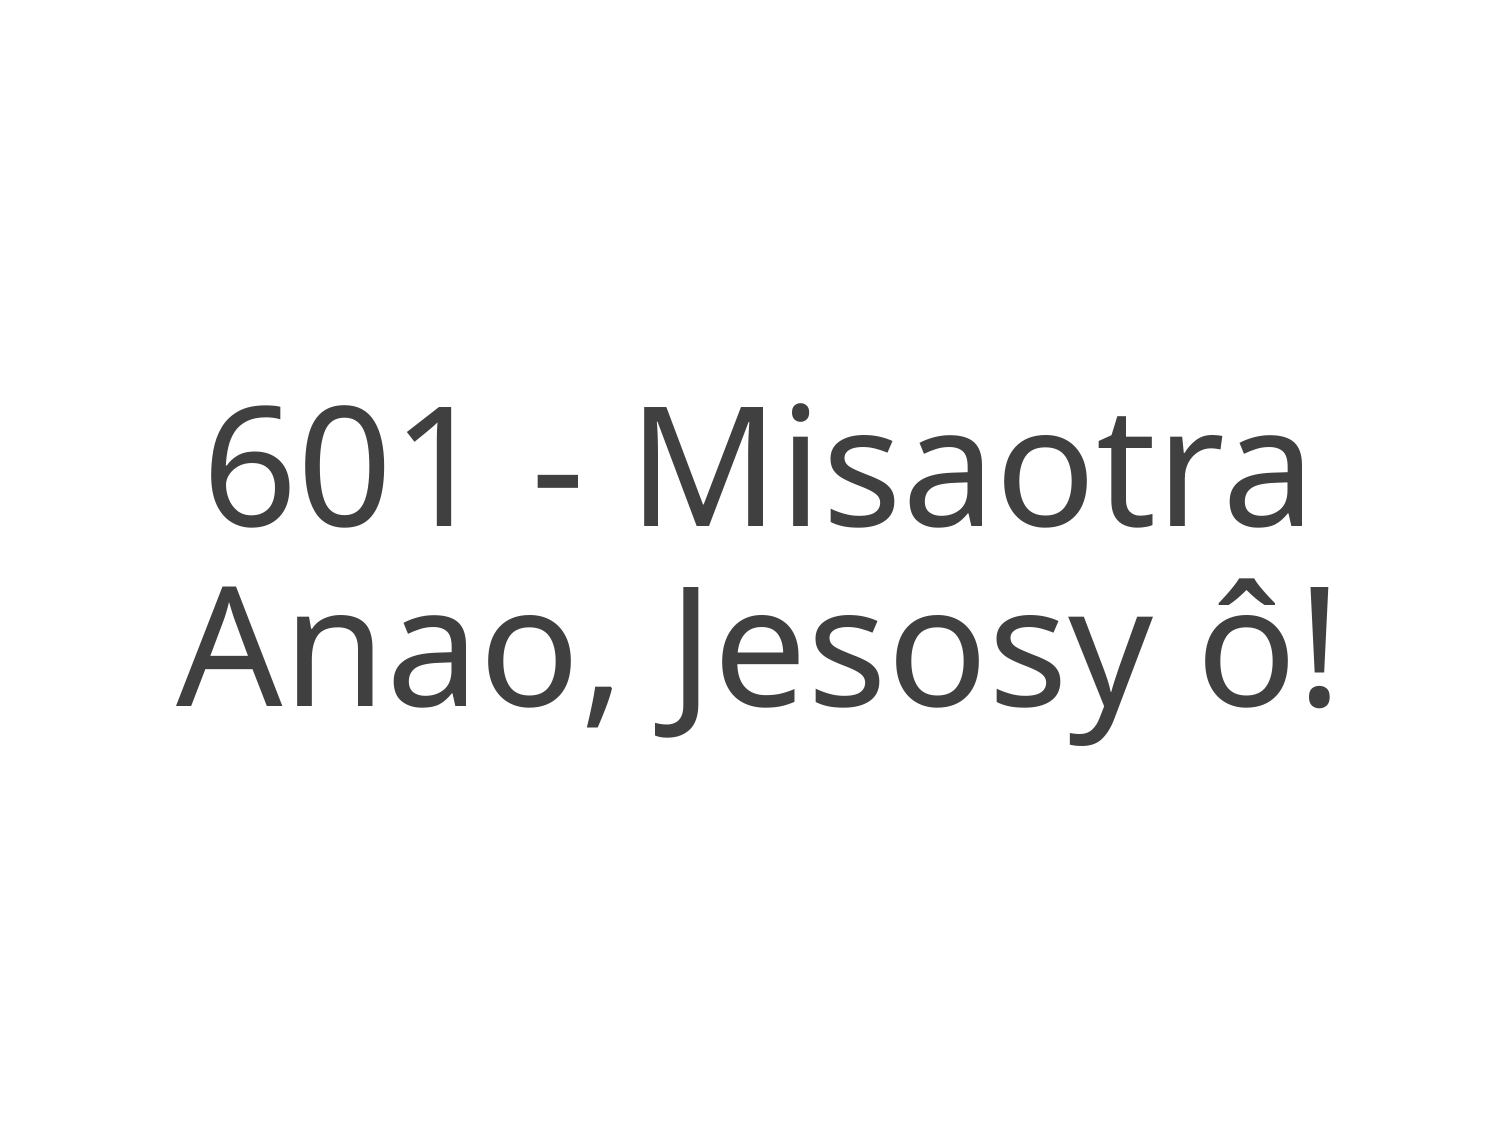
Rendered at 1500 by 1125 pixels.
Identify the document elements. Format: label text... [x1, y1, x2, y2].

title 601 - Misaotra Anao, Jesosy ô! [0, 453, 1500, 672]
